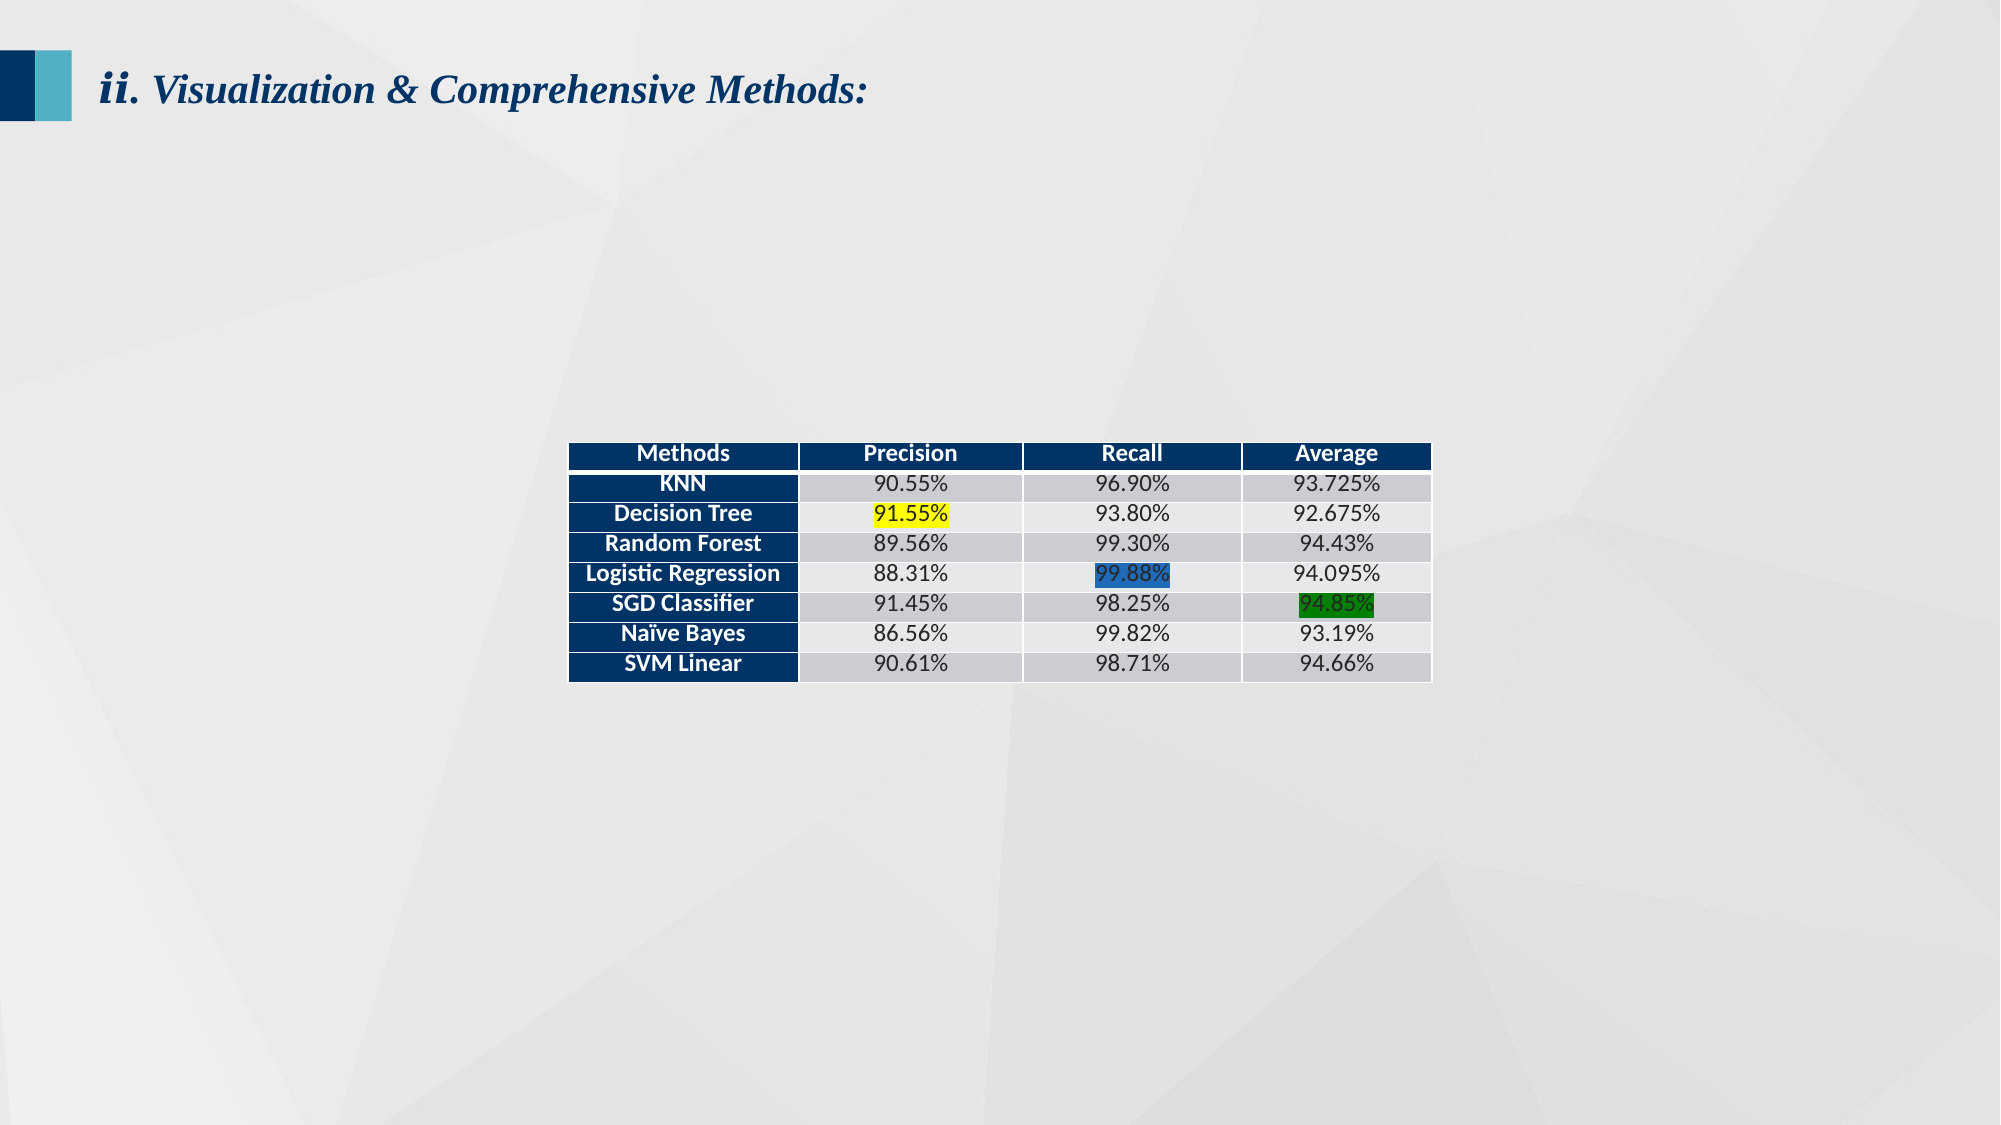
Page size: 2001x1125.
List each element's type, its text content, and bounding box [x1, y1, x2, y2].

table_cell 91.45% [800, 593, 1022, 622]
table_cell 92.675% [1243, 503, 1431, 532]
table_cell 99.82% [1024, 623, 1241, 652]
table_cell Random Forest [569, 533, 798, 562]
table_header Methods [569, 443, 798, 470]
table_cell 89.56% [800, 533, 1022, 562]
table_cell 93.19% [1243, 623, 1431, 652]
table_cell 94.095% [1243, 563, 1431, 592]
table_cell 90.55% [800, 475, 1022, 502]
table_cell 90.61% [800, 653, 1022, 682]
table_cell 94.66% [1243, 653, 1431, 682]
text_box [0, 50, 36, 122]
table_cell 91.55% [800, 503, 1022, 532]
table_cell SGD Classifier [569, 593, 798, 622]
table_header Precision [800, 443, 1022, 470]
table_cell 98.25% [1024, 593, 1241, 622]
table_cell 94.43% [1243, 533, 1431, 562]
table_cell 86.56% [800, 623, 1022, 652]
table_cell 99.88% [1024, 563, 1241, 592]
table_cell 94.85% [1243, 593, 1431, 622]
text_box [36, 50, 72, 122]
table_cell SVM Linear [569, 653, 798, 682]
table_cell 93.80% [1024, 503, 1241, 532]
picture [0, 0, 2001, 1125]
table_cell 93.725% [1243, 475, 1431, 502]
table_header Recall [1024, 443, 1241, 470]
table_cell KNN [569, 475, 798, 502]
table_cell Decision Tree [569, 503, 798, 532]
table_cell 98.71% [1024, 653, 1241, 682]
table_cell Naïve Bayes [569, 623, 798, 652]
table_cell 96.90% [1024, 475, 1241, 502]
table_cell Logistic Regression [569, 563, 798, 592]
table_header Average [1243, 443, 1431, 470]
table_cell 99.30% [1024, 533, 1241, 562]
text_box ⅱ. Visualization & Comprehensive Methods: [83, 54, 1643, 120]
table_cell 88.31% [800, 563, 1022, 592]
